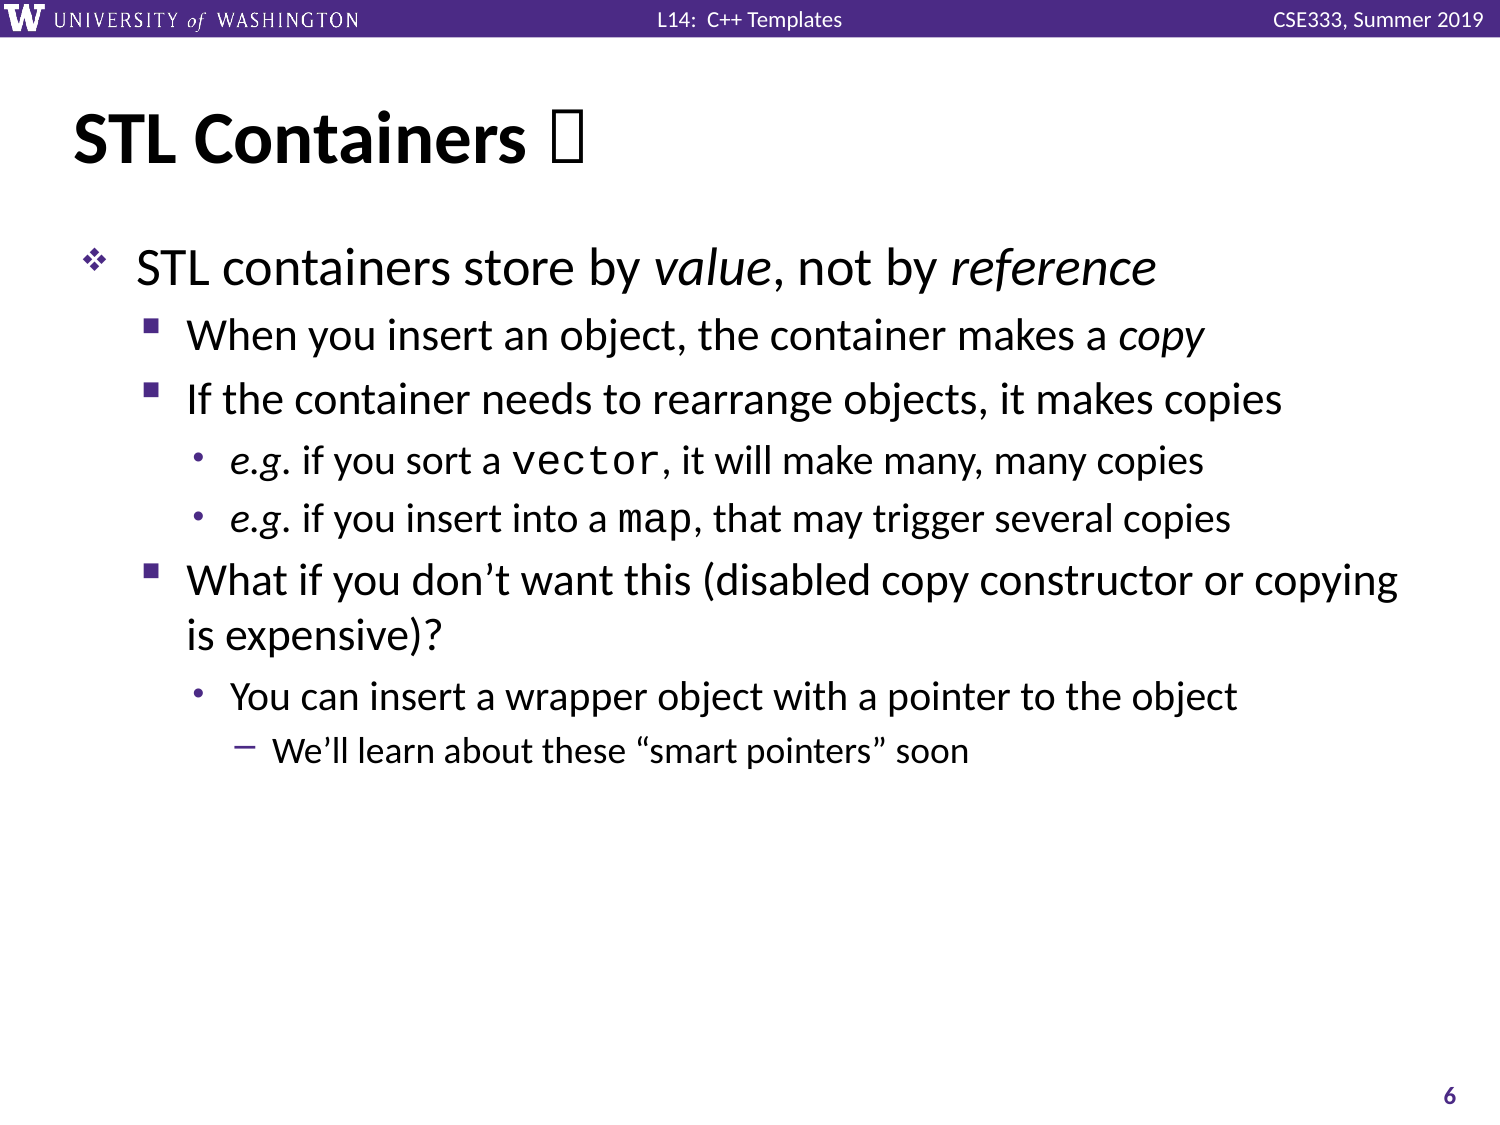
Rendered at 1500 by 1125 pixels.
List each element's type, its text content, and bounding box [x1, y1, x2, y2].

title STL Containers  [58, 71, 1438, 197]
picture [4, 4, 358, 32]
slide_number 6 [1400, 1065, 1500, 1125]
list STL containers store by value, not by reference When you insert an object, the container makes a copy If the container needs to rearrange objects, it makes copies e.g. if you sort a vector, it will make many, many copies e.g. if you insert into a map, that may trigger several copies What if you don’t want this (disabled copy constructor or copying is expensive)? You can insert a wrapper object with a pointer to the object We’ll learn about these “smart pointers” soon [64, 223, 1438, 1040]
